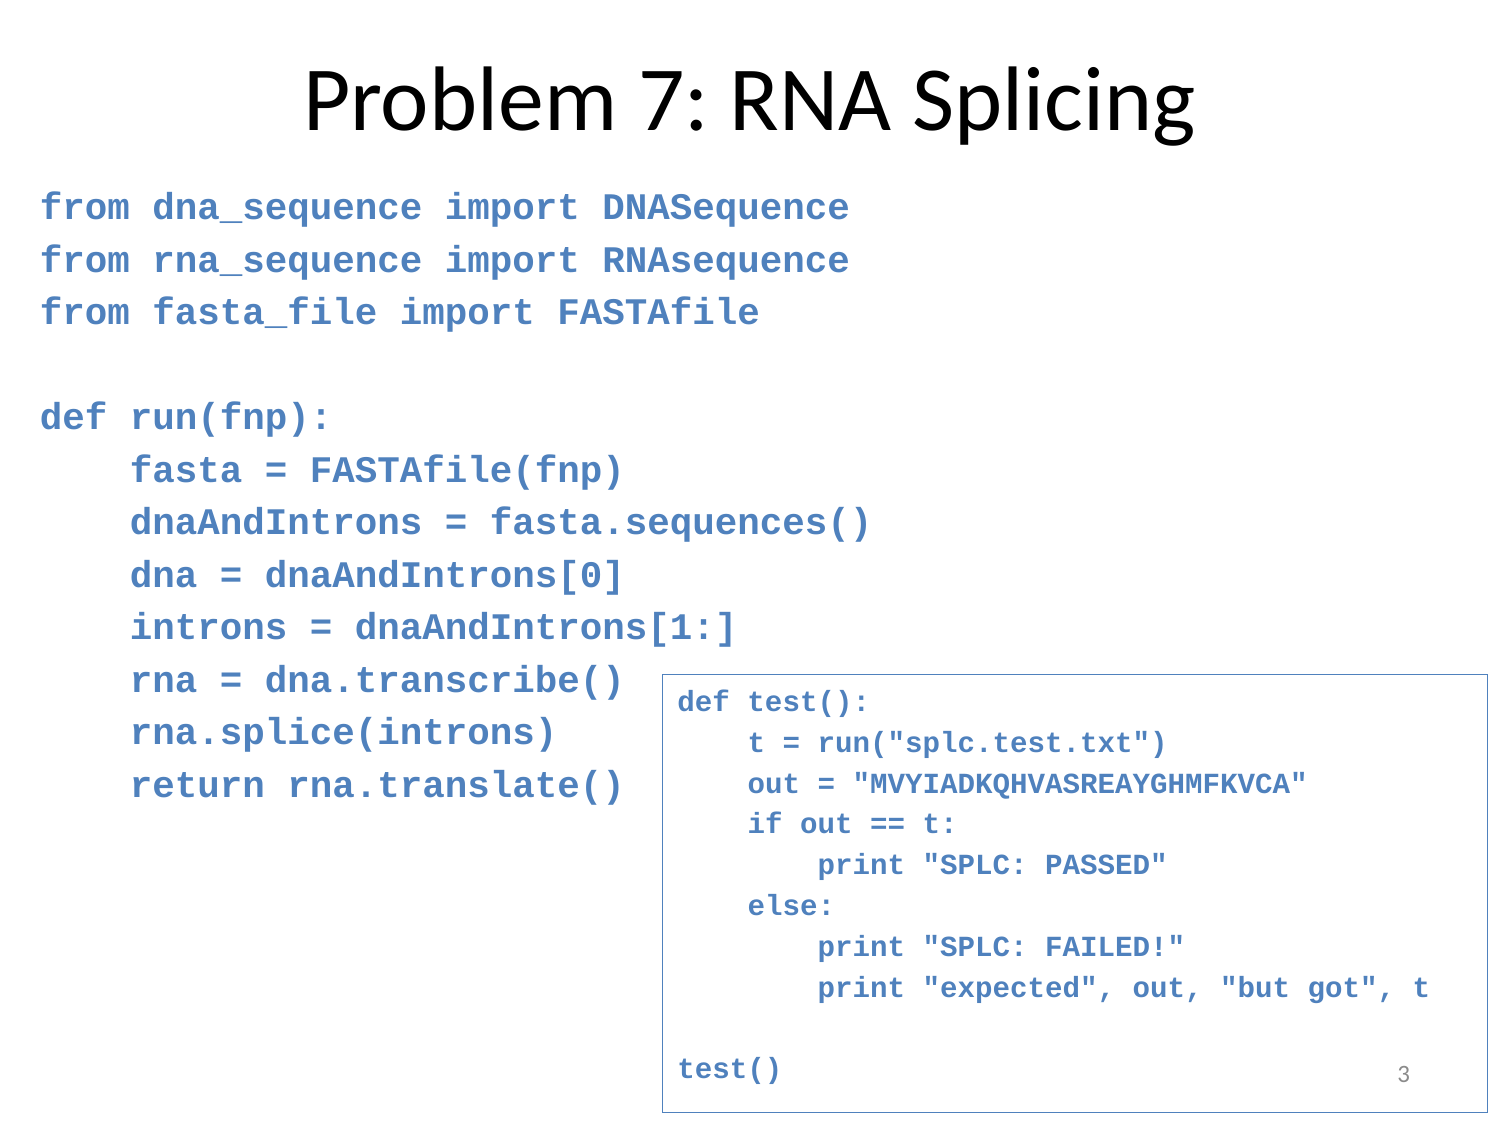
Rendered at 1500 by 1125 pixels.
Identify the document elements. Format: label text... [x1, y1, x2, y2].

text_box def test(): t = run("splc.test.txt") out = "MVYIADKQHVASREAYGHMFKVCA" if out == t: print "SPLC: PASSED" else: print "SPLC: FAILED!" print "expected", out, "but got", t test() [662, 674, 1488, 1113]
title Problem 7: RNA Splicing [75, 0, 1425, 188]
list from dna_sequence import DNASequence from rna_sequence import RNAsequence from fasta_file import FASTAfile def run(fnp): fasta = FASTAfile(fnp) dnaAndIntrons = fasta.sequences() dna = dnaAndIntrons[0] introns = dnaAndIntrons[1:] rna = dna.transcribe() rna.splice(introns) return rna.translate() [24, 174, 900, 1113]
